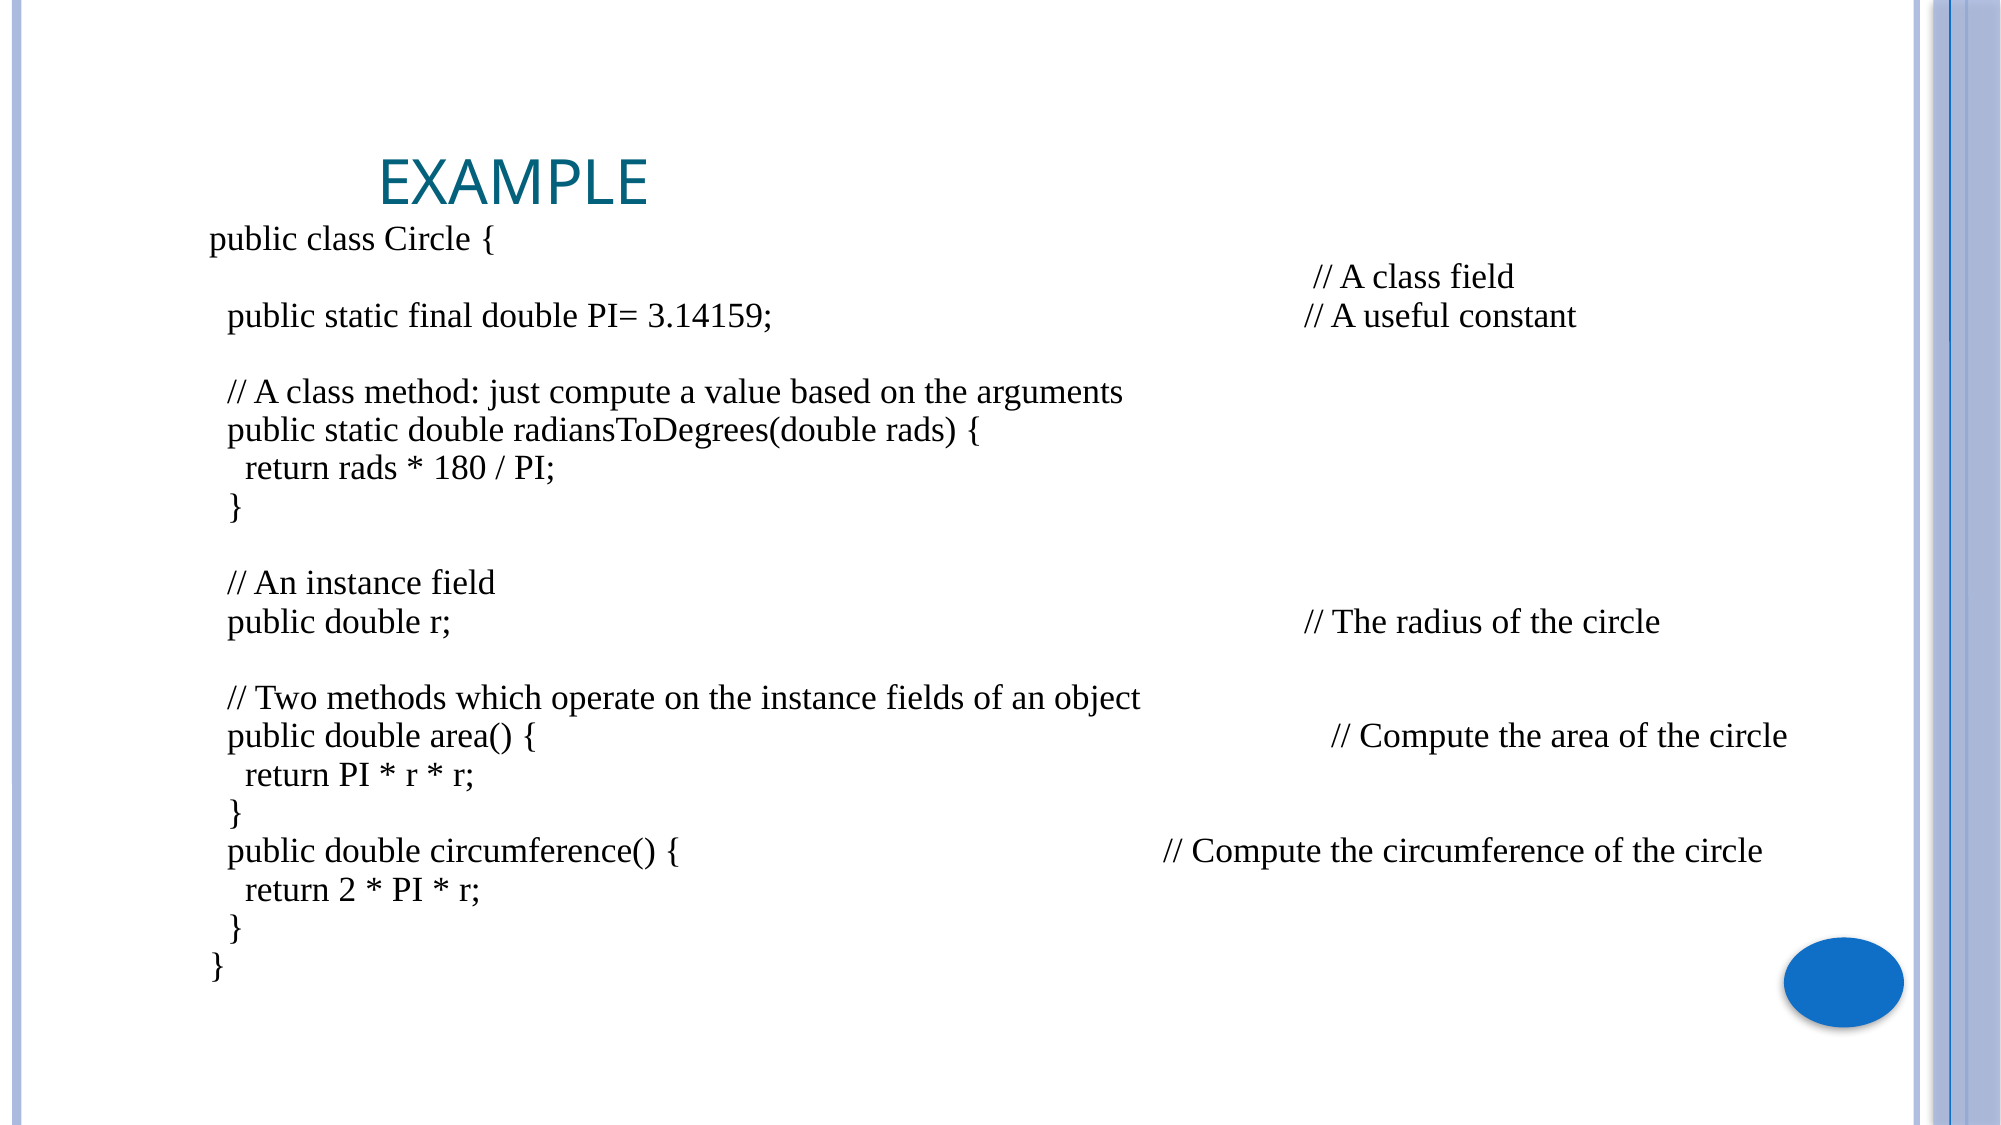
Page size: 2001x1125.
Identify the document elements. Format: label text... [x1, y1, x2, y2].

list public class Circle { // A class field public static final double PI= 3.14159; // A useful constant // A class method: just compute a value based on the arguments public static double radiansToDegrees(double rads) { return rads * 180 / PI; } // An instance field public double r; // The radius of the circle // Two methods which operate on the instance fields of an object public double area() { // Compute the area of the circle return PI * r * r; } public double circumference() { // Compute the circumference of the circle return 2 * PI * r; } } [194, 212, 1881, 1038]
title Example [362, 37, 1638, 212]
